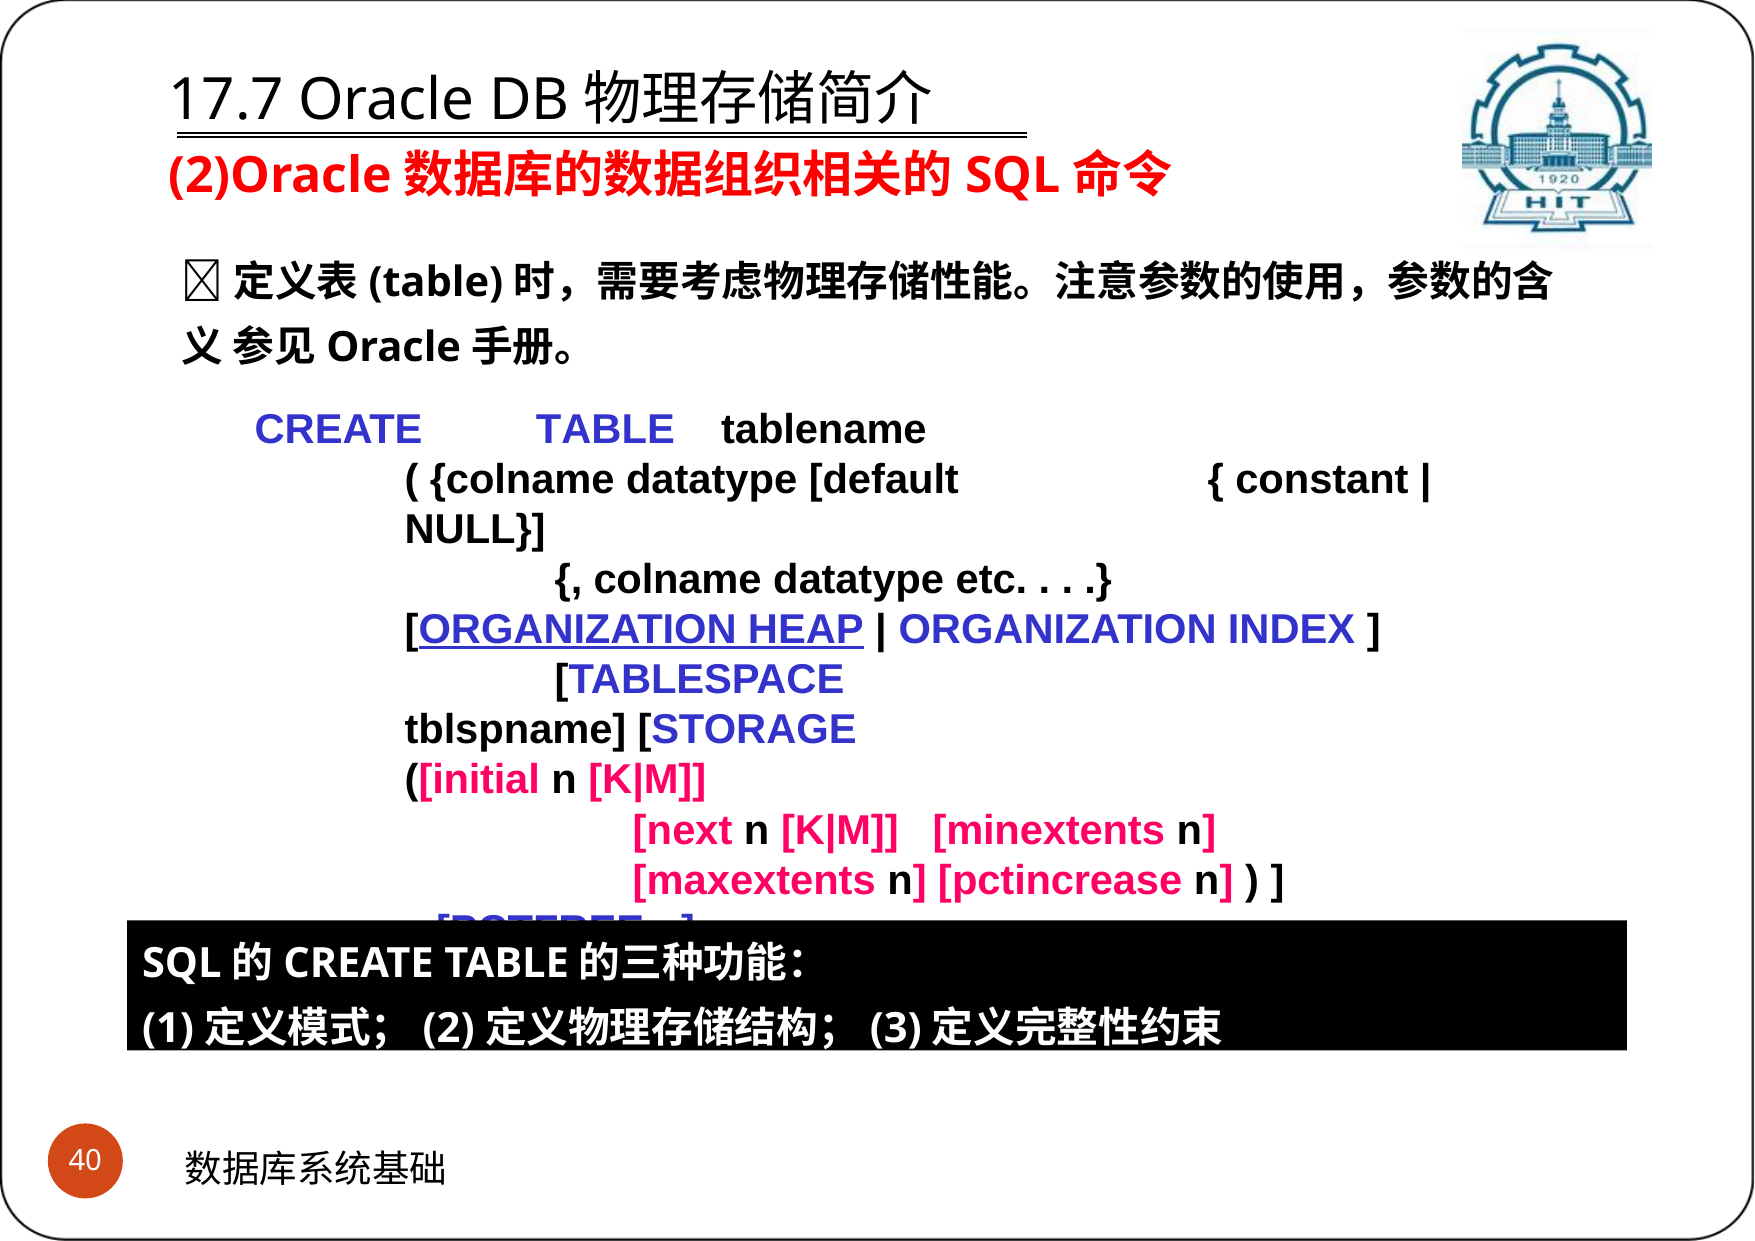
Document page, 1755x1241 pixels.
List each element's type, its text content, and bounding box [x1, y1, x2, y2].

text_box SQL的CREATE TABLE的三种功能： (1)定义模式；(2)定义物理存储结构；(3)定义完整性约束 [127, 920, 1627, 1051]
picture [0, 0, 1755, 1241]
text_box 定义表(table)时，需要考虑物理存储性能。注意参数的使用，参数的含义 参见Oracle手册。 CREATE TABLE tablename ( {colname datatype [default { constant | NULL}] {, colname datatype etc. . . .} [ORGANIZATION HEAP | ORGANIZATION INDEX ] [TABLESPACE tblspname] [STORAGE ([initial n [K|M]] [next n [K|M]] [minextents n] [maxextents n] [pctincrease n] ) ] [PCTFREE n] [PCTUSED n] [179, 256, 1564, 920]
title 17.7 Oracle DB物理存储简介 (2)Oracle数据库的数据组织相关的SQL命令 [168, 48, 1586, 256]
